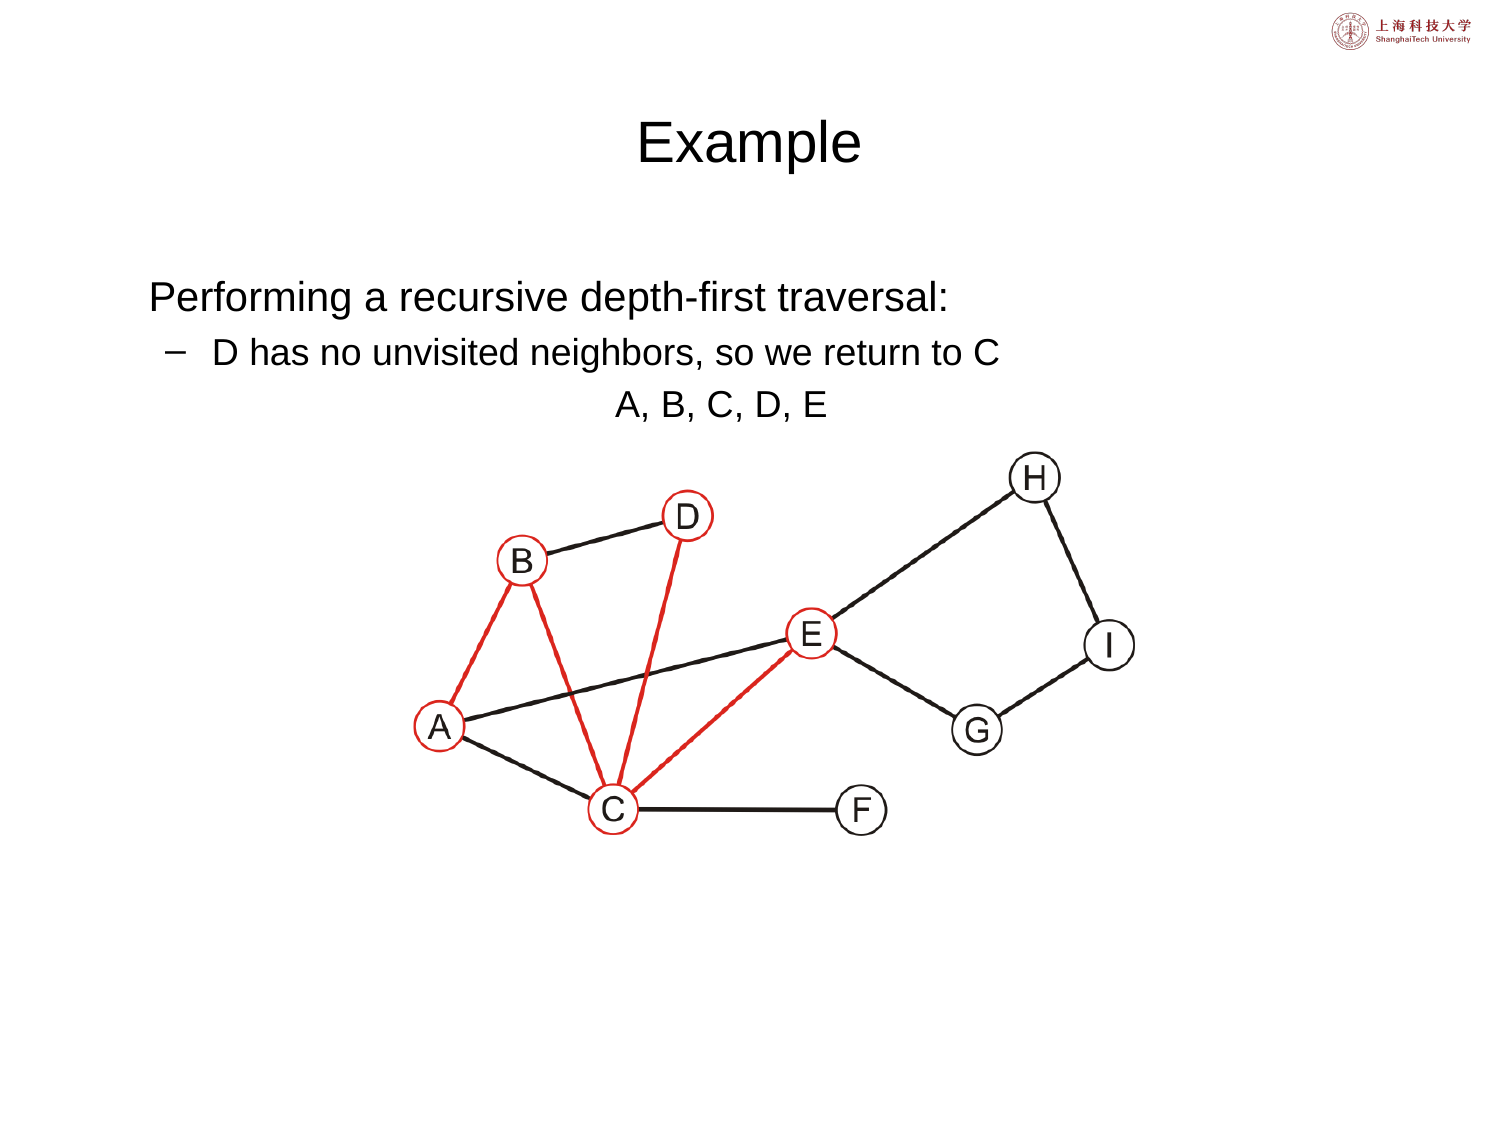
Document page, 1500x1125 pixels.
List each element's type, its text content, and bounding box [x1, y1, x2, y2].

picture [405, 444, 1143, 842]
picture [1327, 0, 1478, 109]
list Performing a recursive depth-first traversal: D has no unvisited neighbors, so we return to C A, B, C, D, E [74, 262, 1426, 1006]
title Example [74, 44, 1426, 233]
